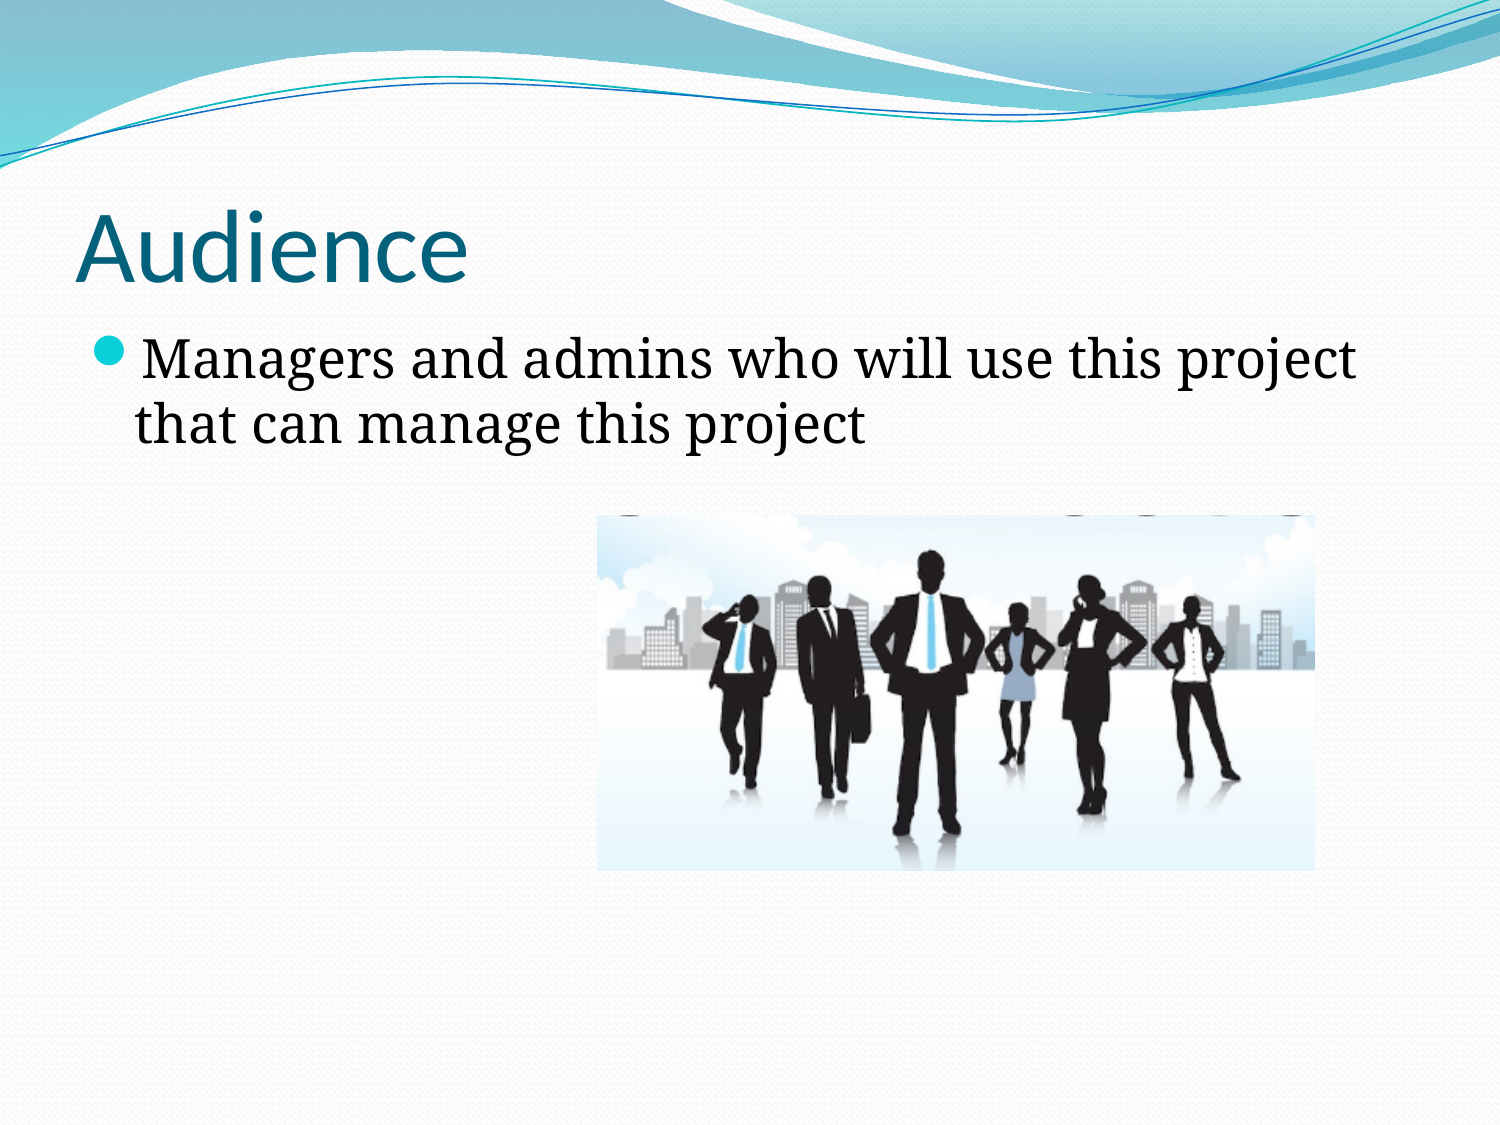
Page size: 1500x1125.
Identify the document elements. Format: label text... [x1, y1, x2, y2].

list Managers and admins who will use this project that can manage this project [75, 317, 1425, 1038]
title Audience [75, 115, 1425, 303]
picture [597, 515, 1315, 871]
